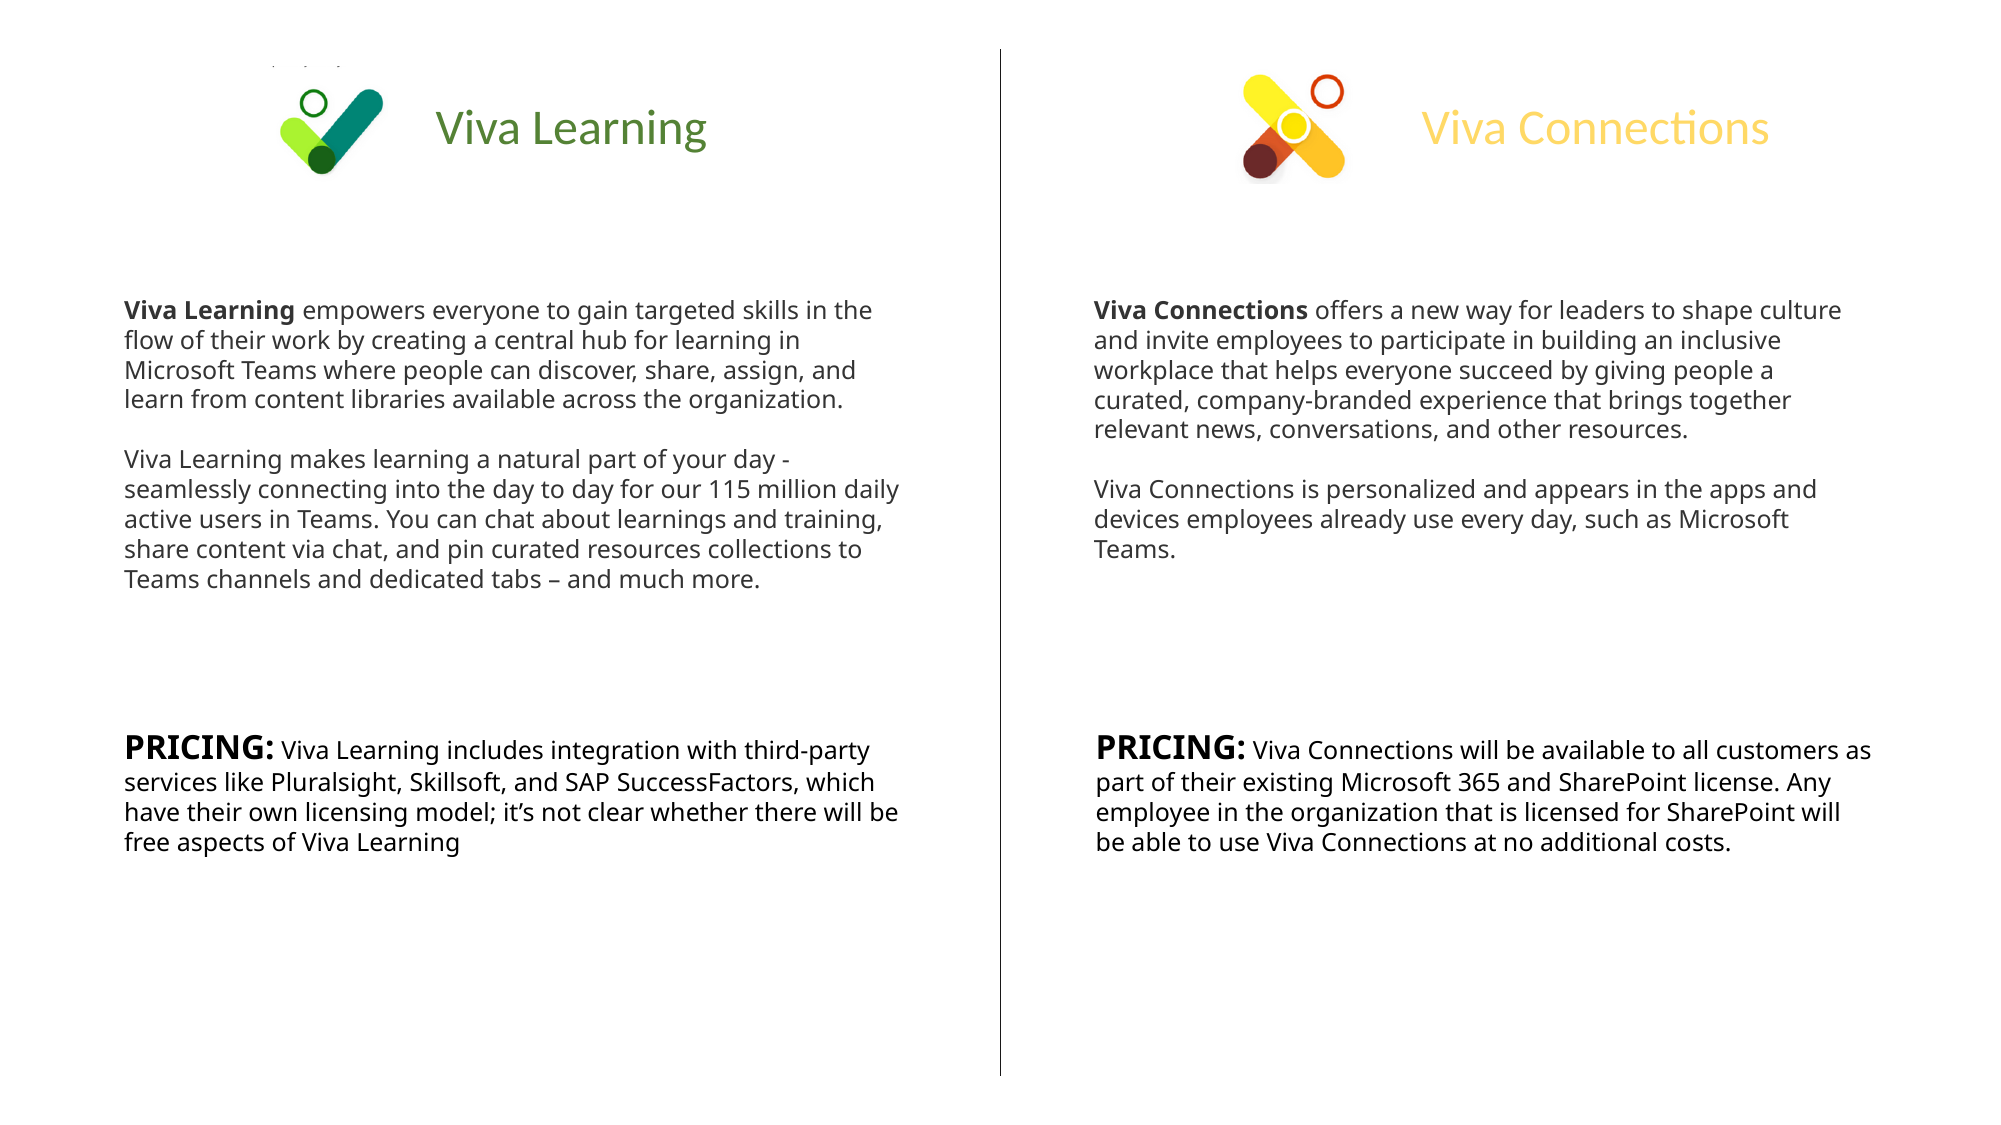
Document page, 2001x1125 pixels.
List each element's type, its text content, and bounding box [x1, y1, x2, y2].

text_box PRICING: Viva Learning includes integration with third-party services like Pluralsight, Skillsoft, and SAP SuccessFactors, which have their own licensing model; it’s not clear whether there will be free aspects of Viva Learning [109, 719, 920, 864]
text_box Viva Learning [420, 87, 838, 163]
text_box Viva Learning empowers everyone to gain targeted skills in the flow of their work by creating a central hub for learning in Microsoft Teams where people can discover, share, assign, and learn from content libraries available across the organization. Viva Learning makes learning a natural part of your day - seamlessly connecting into the day to day for our 115 million daily active users in Teams. You can chat about learnings and training, share content via chat, and pin curated resources collections to Teams channels and dedicated tabs – and much more. [109, 286, 920, 601]
picture [1218, 66, 1373, 184]
text_box Viva Connections offers a new way for leaders to shape culture and invite employees to participate in building an inclusive workplace that helps everyone succeed by giving people a curated, company-branded experience that brings together relevant news, conversations, and other resources. Viva Connections is personalized and appears in the apps and devices employees already use every day, such as Microsoft Teams. [1079, 286, 1889, 572]
text_box Viva Connections [1406, 87, 1856, 163]
text_box PRICING: Viva Connections will be available to all customers as part of their existing Microsoft 365 and SharePoint license. Any employee in the organization that is licensed for SharePoint will be able to use Viva Connections at no additional costs. [1080, 719, 1891, 864]
picture [269, 66, 388, 185]
